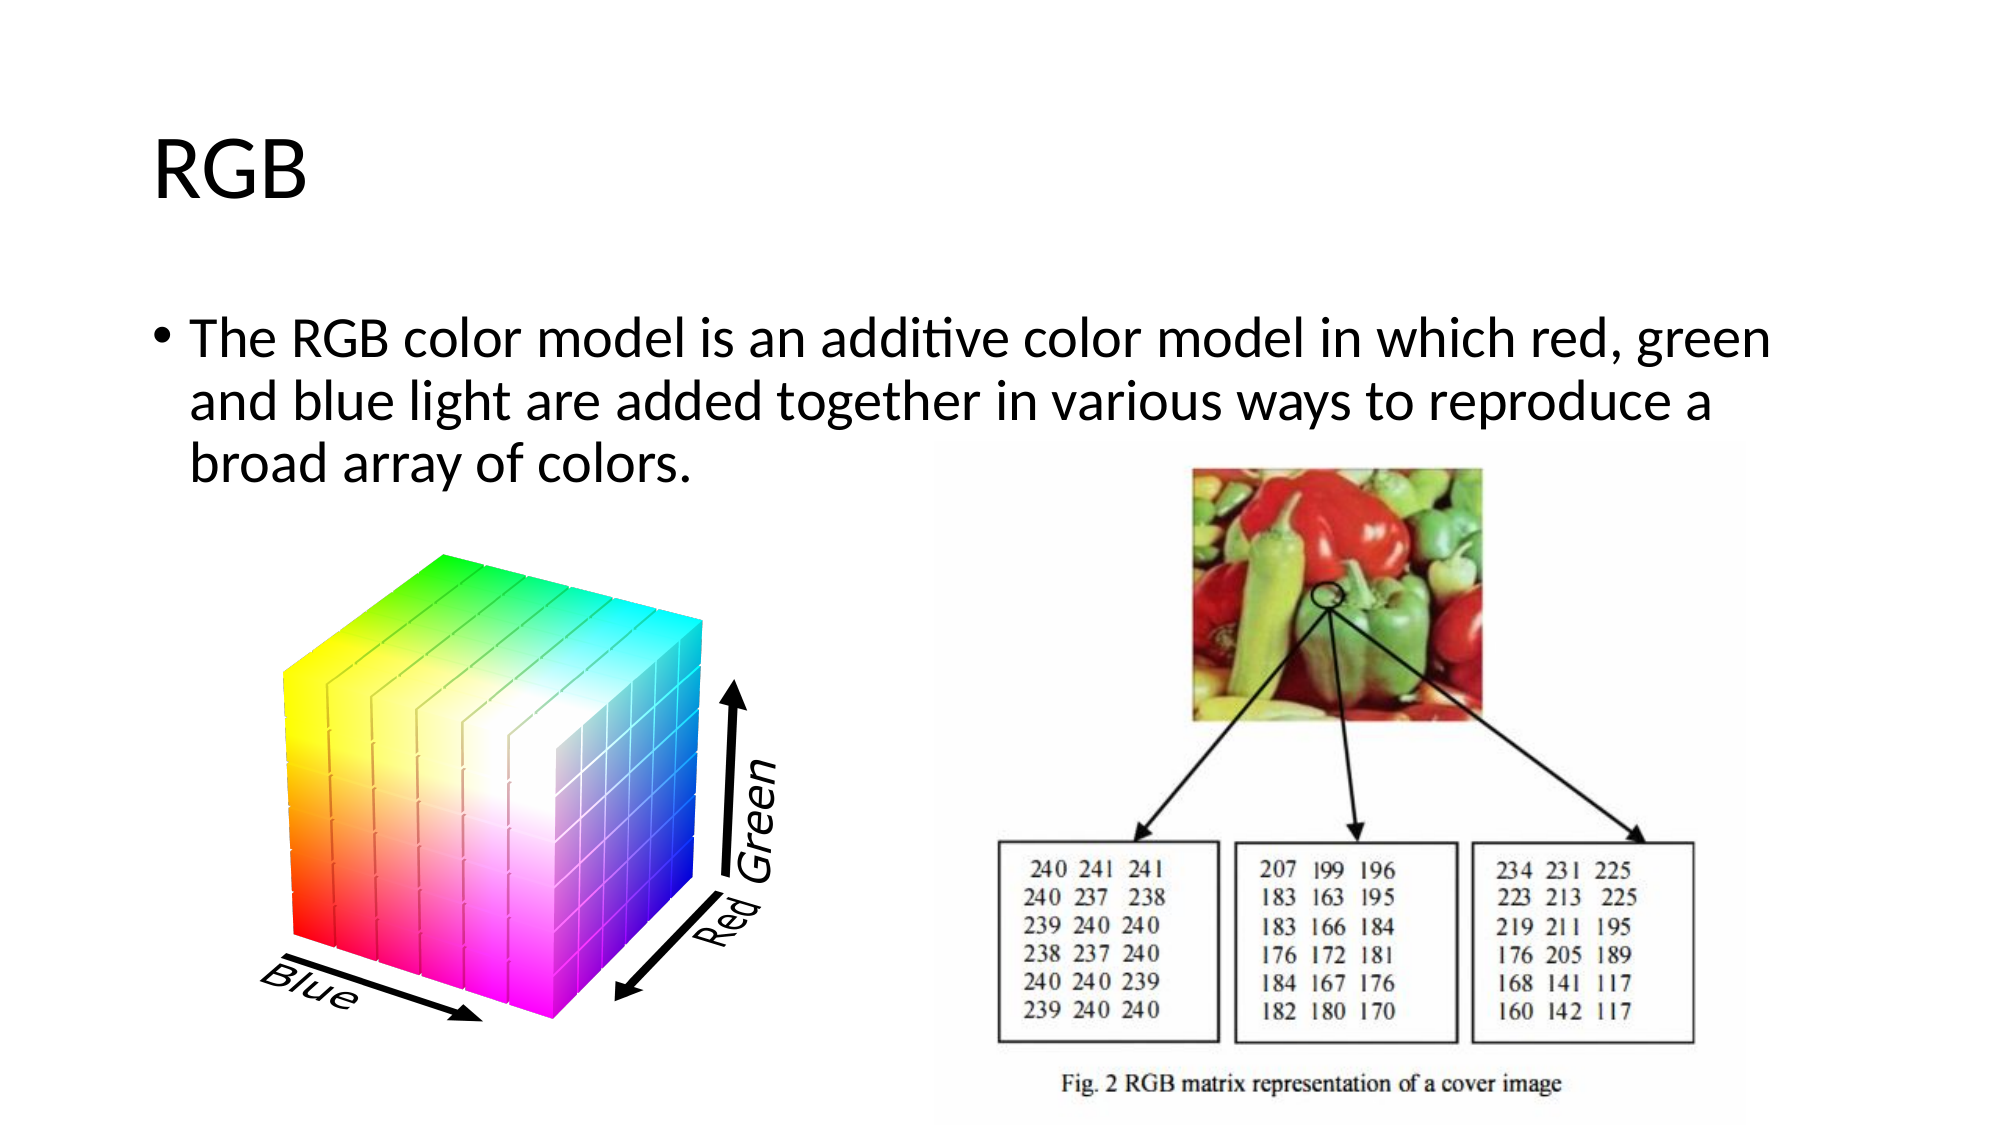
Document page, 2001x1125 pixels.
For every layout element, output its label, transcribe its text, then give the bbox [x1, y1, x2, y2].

picture [933, 440, 1746, 1125]
picture [97, 479, 895, 1078]
title RGB [137, 59, 1863, 278]
list The RGB color model is an additive color model in which red, green and blue light are added together in various ways to reproduce a broad array of colors. [137, 299, 1863, 1014]
